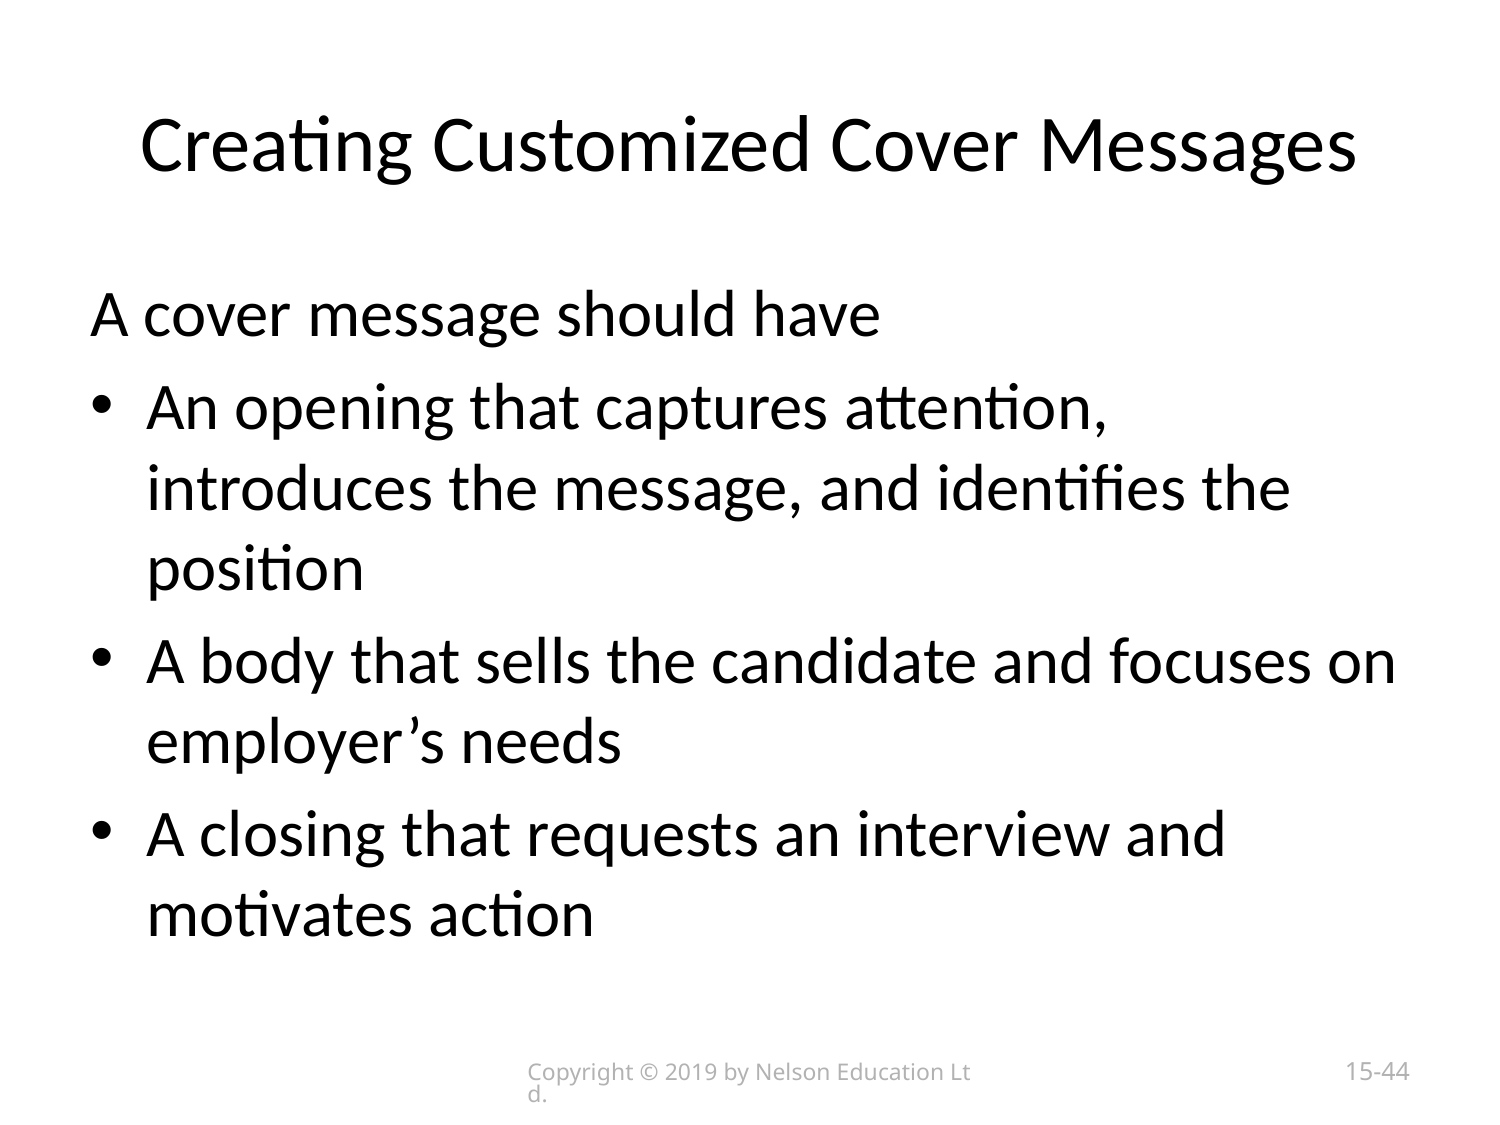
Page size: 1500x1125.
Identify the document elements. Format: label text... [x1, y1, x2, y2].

footer Copyright © 2019 by Nelson Education Ltd. [512, 1042, 988, 1103]
list A cover message should have An opening that captures attention, introduces the message, and identifies the position A body that sells the candidate and focuses on employer’s needs A closing that requests an interview and motivates action [75, 262, 1425, 1005]
slide_number 15-44 [1074, 1042, 1425, 1103]
title Creating Customized Cover Messages [75, 45, 1425, 233]
